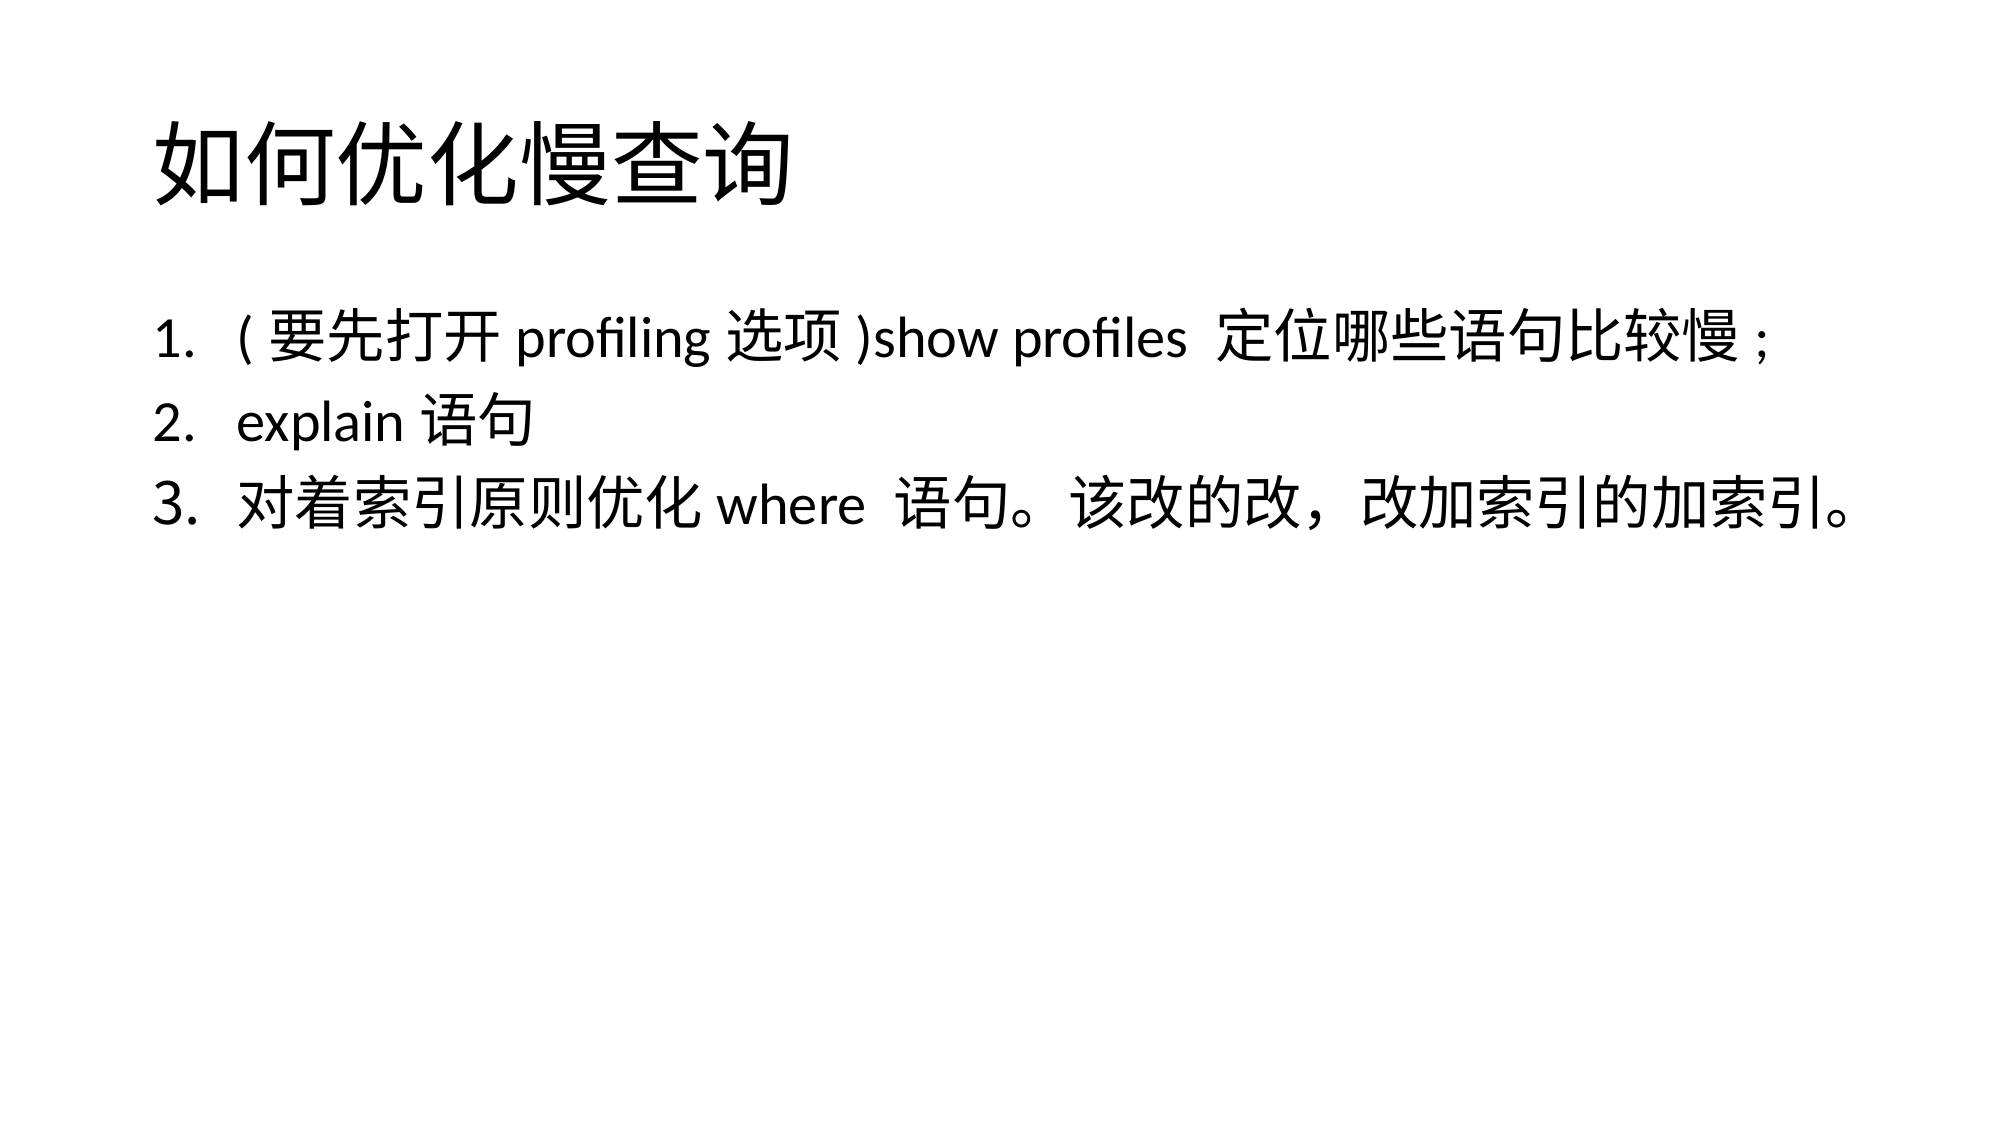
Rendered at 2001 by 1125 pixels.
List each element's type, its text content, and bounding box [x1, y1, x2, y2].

title 如何优化慢查询 [137, 59, 1863, 278]
list (要先打开profiling选项)show profiles 定位哪些语句比较慢; explain语句 对着索引原则优化where 语句。该改的改，改加索引的加索引。 [137, 299, 1863, 1014]
